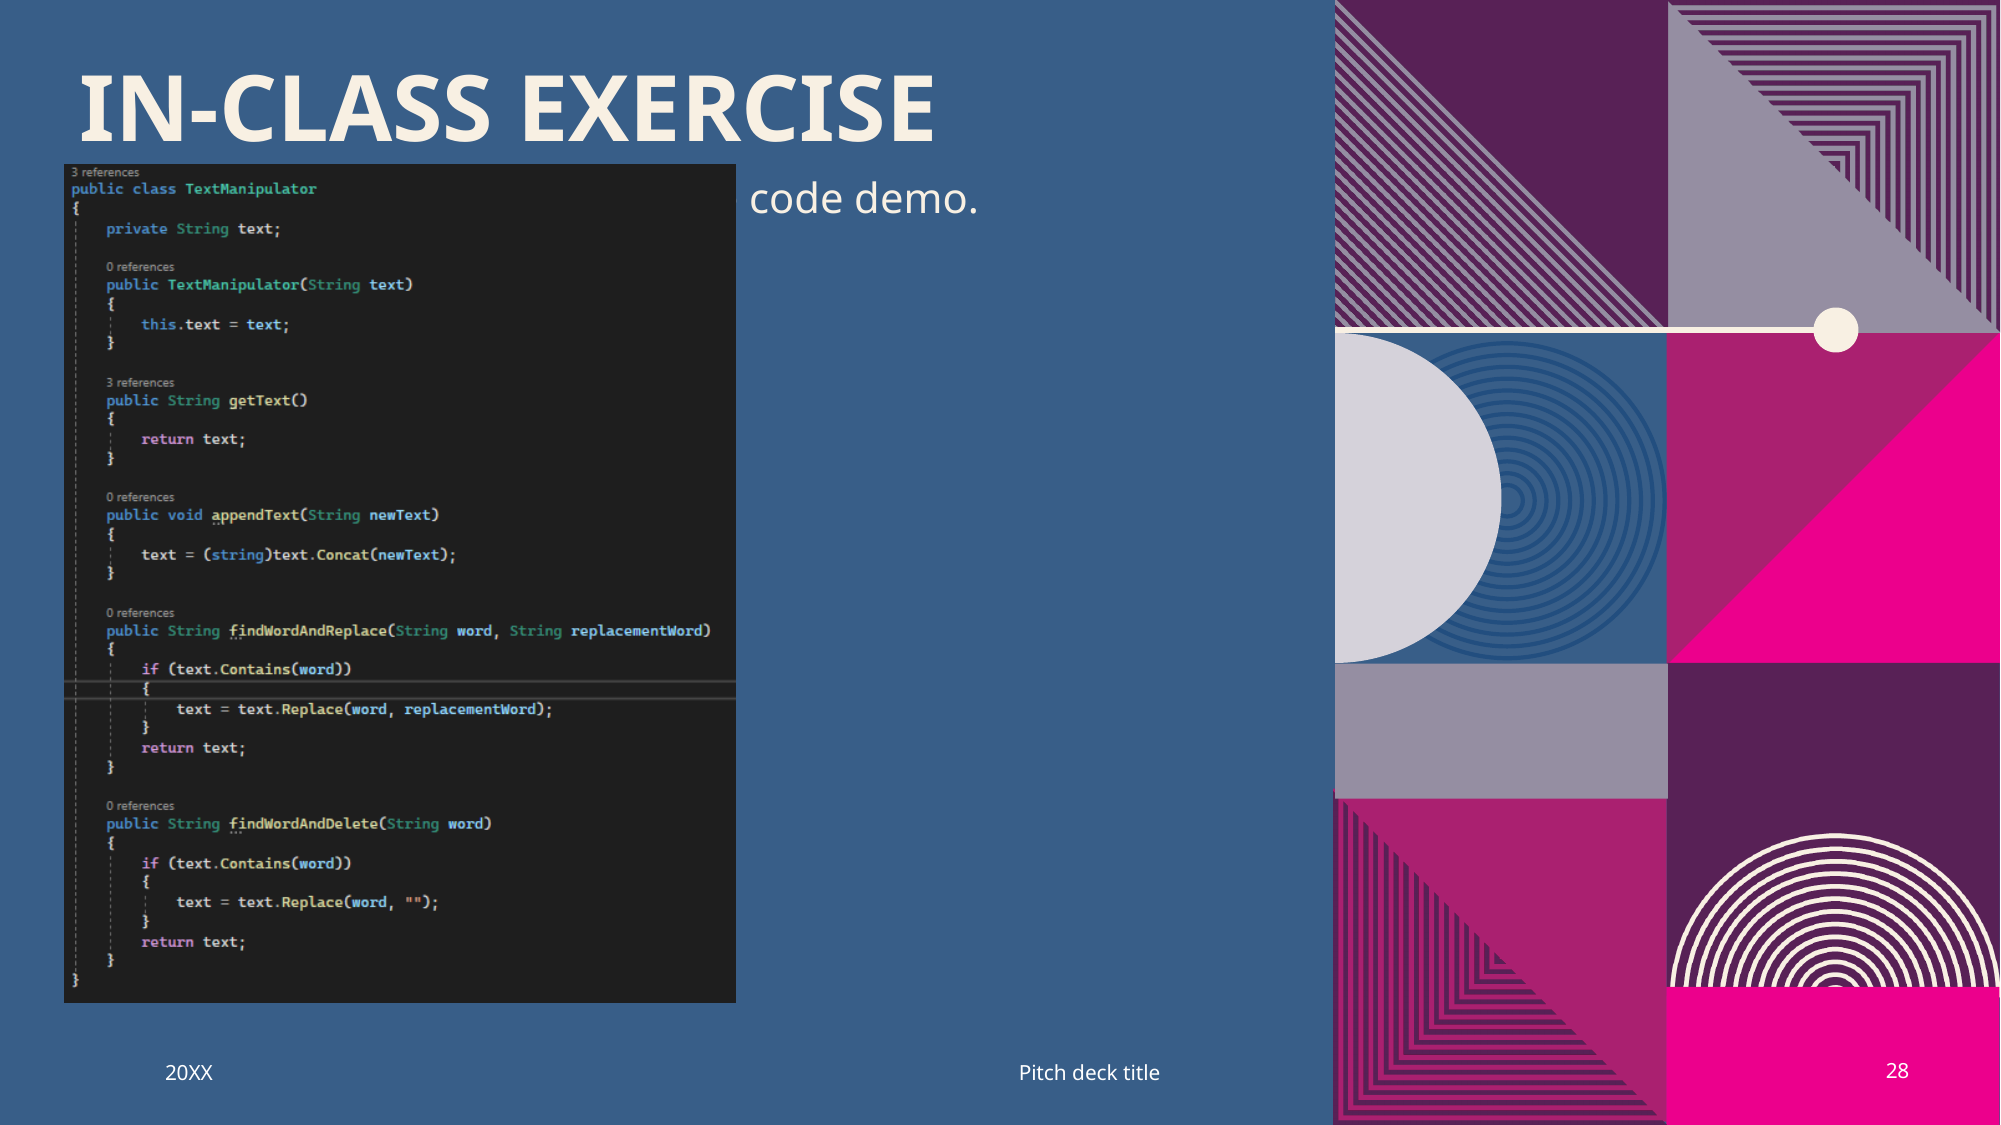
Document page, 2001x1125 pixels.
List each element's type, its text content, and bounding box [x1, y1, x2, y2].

picture [1669, 833, 2001, 998]
slide_number 28 [1849, 1042, 1925, 1103]
footer Pitch deck title [902, 1042, 1278, 1103]
slide_number 20XX [150, 1042, 330, 1103]
picture [1335, 0, 2001, 333]
list Refactor the InClassEX.cs in the code demo. [64, 164, 1266, 1043]
title In-class exercise [64, 54, 1266, 164]
picture [1333, 791, 1667, 1125]
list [64, 164, 736, 1003]
